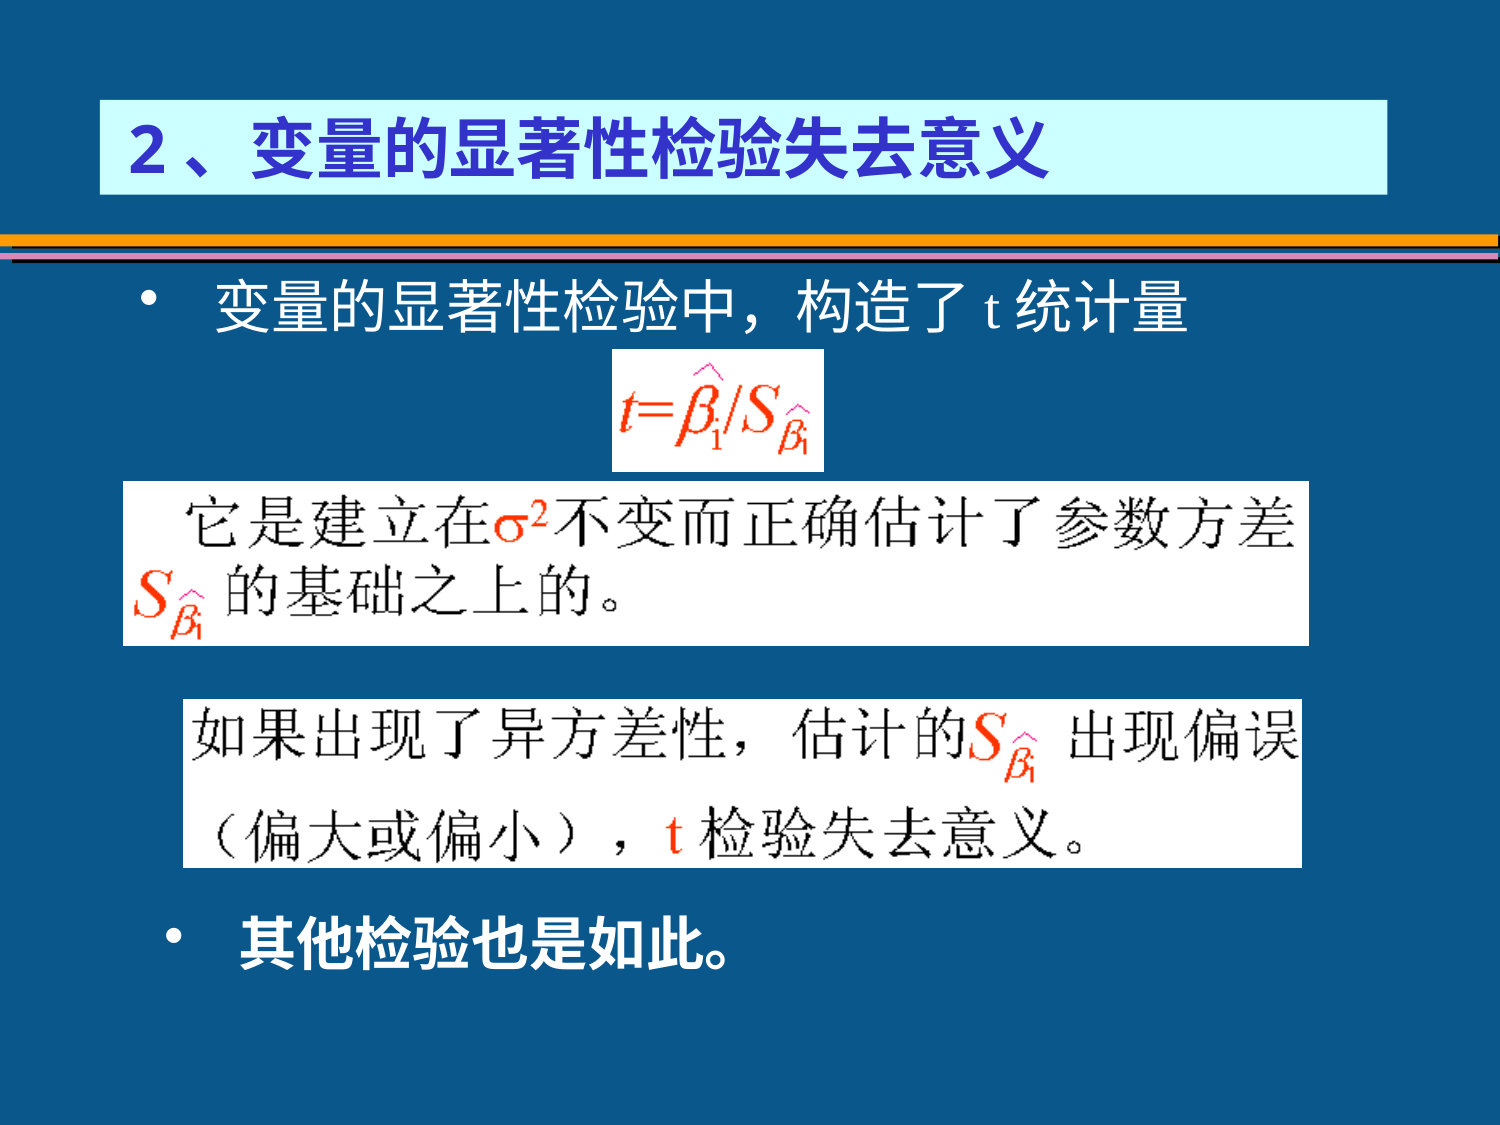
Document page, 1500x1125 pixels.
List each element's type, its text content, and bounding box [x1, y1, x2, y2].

picture [182, 699, 1302, 868]
text_box 2、变量的显著性检验失去意义 [99, 99, 1388, 195]
text_box 其他检验也是如此。 [150, 900, 1325, 985]
picture [123, 481, 1309, 646]
picture [612, 349, 824, 472]
text_box 变量的显著性检验中，构造了t统计量 [125, 262, 1363, 348]
